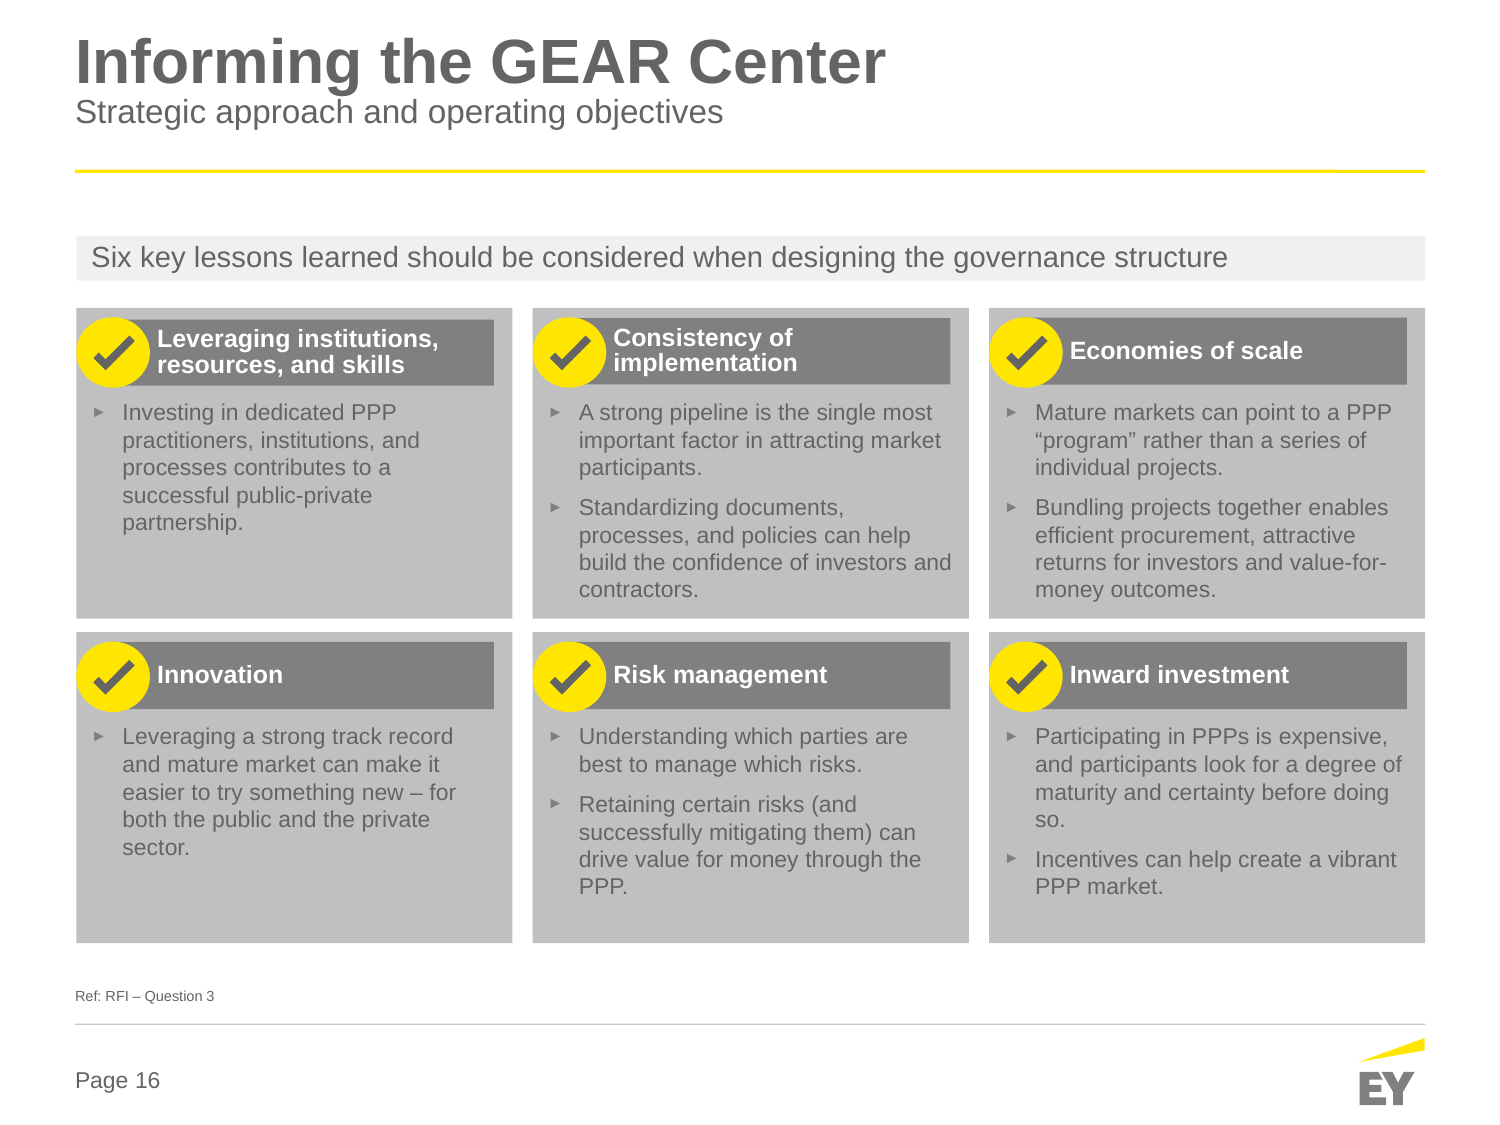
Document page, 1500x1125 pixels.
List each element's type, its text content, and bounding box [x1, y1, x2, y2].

text_box Participating in PPPs is expensive, and participants look for a degree of maturity and certainty before doing so. Incentives can help create a vibrant PPP market. [989, 632, 1426, 944]
text_box Consistency of implementation [581, 318, 951, 385]
text_box Inward investment [1032, 641, 1407, 710]
text_box Risk management [575, 641, 951, 710]
text_box [1006, 335, 1048, 371]
text_box [532, 317, 607, 388]
text_box Leveraging a strong track record and mature market can make it easier to try something new – for both the public and the private sector. [76, 632, 513, 944]
text_box Ref: RFI – Question 3 [74, 986, 313, 1005]
text_box [93, 659, 135, 695]
text_box [549, 659, 592, 695]
text_box [1006, 659, 1048, 695]
text_box [988, 641, 1063, 713]
text_box [532, 641, 607, 713]
title Informing the GEAR Center Strategic approach and operating objectives [75, 33, 1426, 175]
text_box Innovation [119, 641, 494, 710]
text_box A strong pipeline is the single most important factor in attracting market participants. Standardizing documents, processes, and policies can help build the confidence of investors and contractors. [532, 307, 969, 619]
text_box [93, 335, 135, 371]
text_box [76, 317, 150, 388]
text_box Mature markets can point to a PPP “program” rather than a series of individual projects. Bundling projects together enables efficient procurement, attractive returns for investors and value-for-money outcomes. [989, 307, 1426, 619]
text_box Economies of scale [1034, 317, 1407, 385]
text_box [76, 641, 150, 713]
text_box [988, 317, 1063, 388]
text_box Investing in dedicated PPP practitioners, institutions, and processes contributes to a successful public-private partnership. [76, 307, 513, 619]
text_box Six key lessons learned should be considered when designing the governance structure [76, 235, 1426, 281]
text_box [549, 335, 592, 371]
text_box Understanding which parties are best to manage which risks. Retaining certain risks (and successfully mitigating them) can drive value for money through the PPP. [532, 632, 969, 944]
text_box Leveraging institutions, resources, and skills [128, 319, 494, 386]
